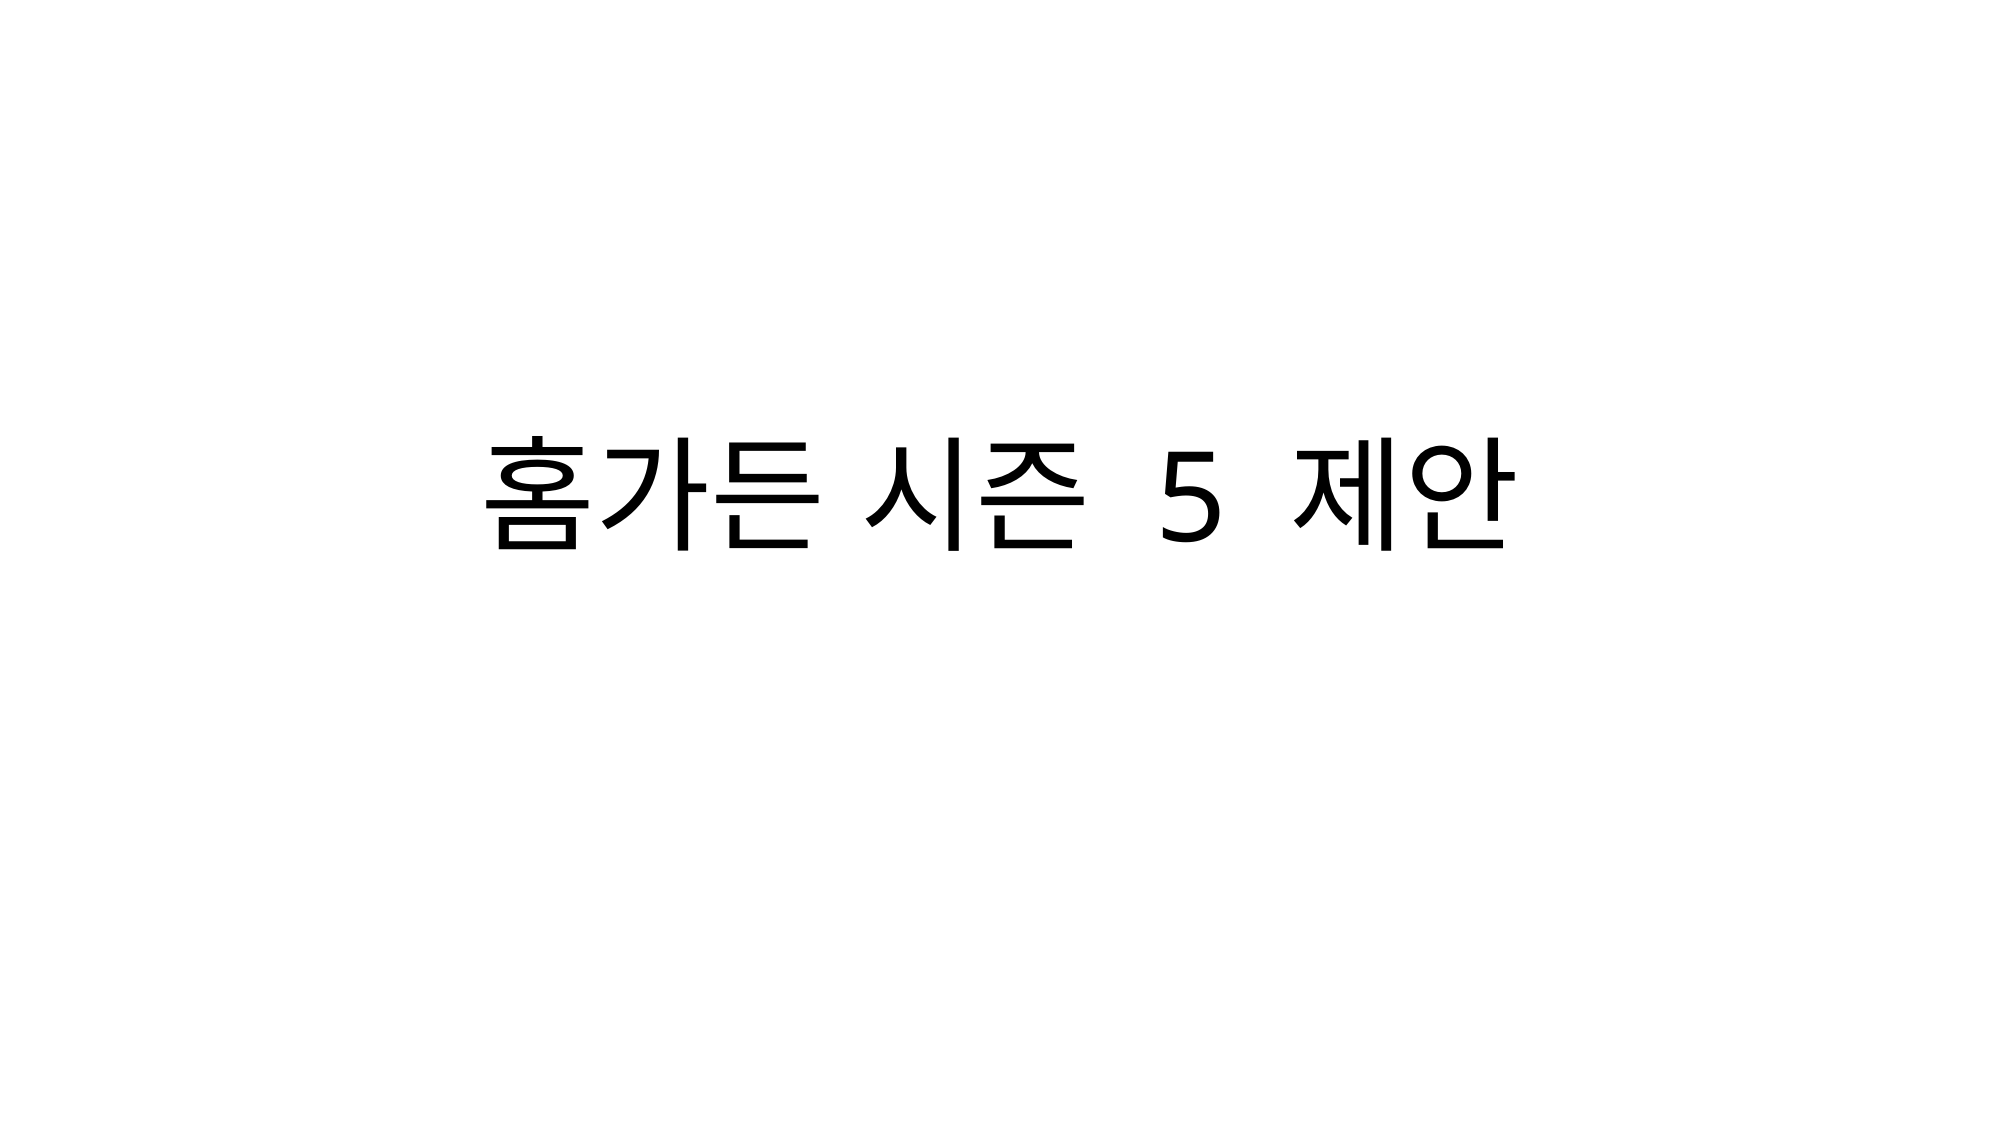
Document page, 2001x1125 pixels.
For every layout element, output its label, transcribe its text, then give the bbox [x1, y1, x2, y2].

title 홈가든 시즌 5 제안 [249, 184, 1750, 576]
